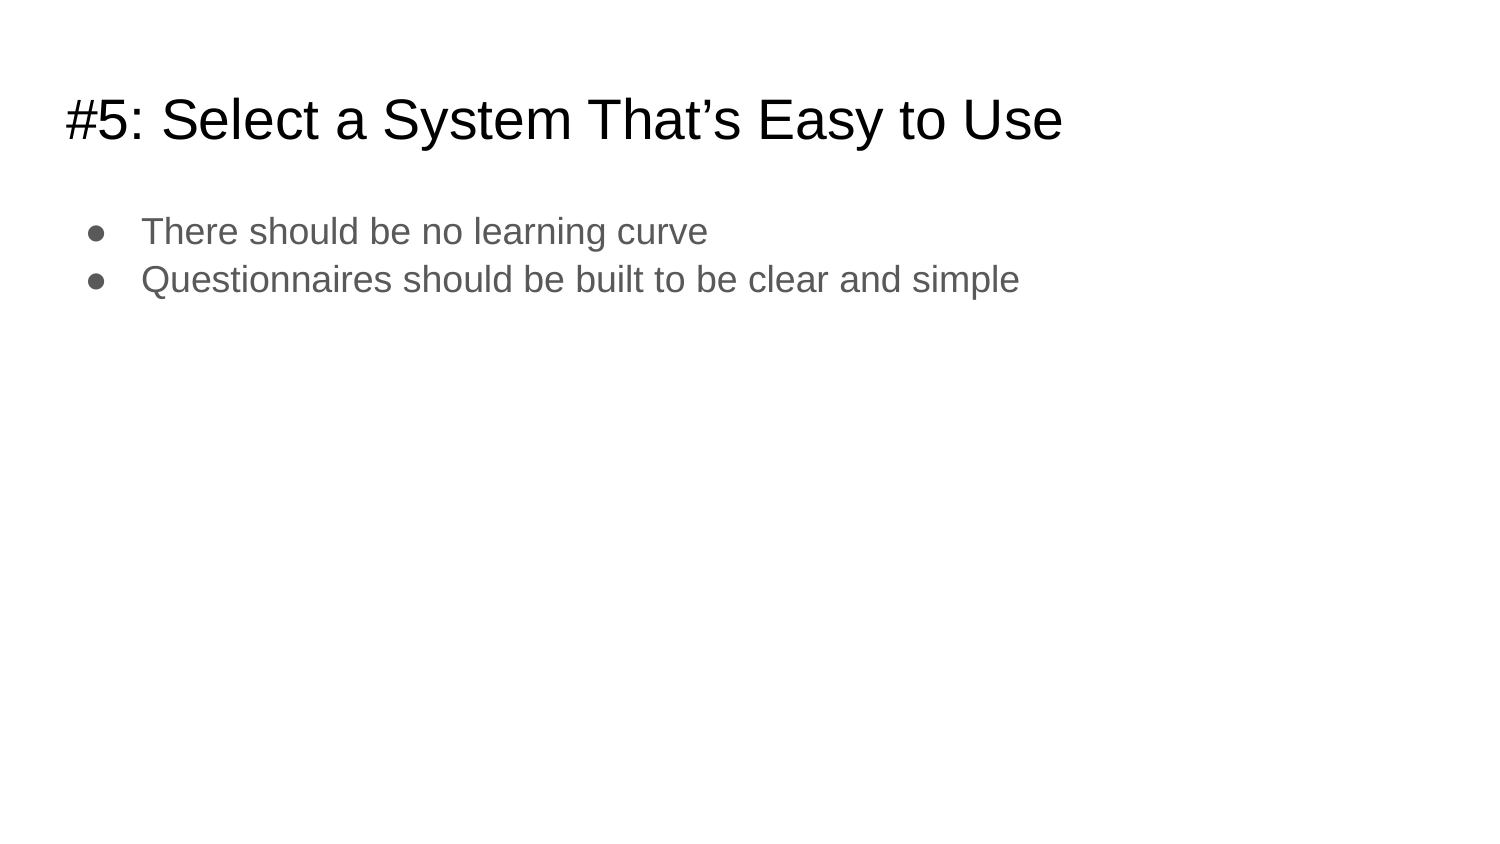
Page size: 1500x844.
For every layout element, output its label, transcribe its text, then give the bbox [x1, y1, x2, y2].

title #5: Select a System That’s Easy to Use [51, 72, 1449, 167]
list There should be no learning curve Questionnaires should be built to be clear and simple [51, 189, 1449, 750]
